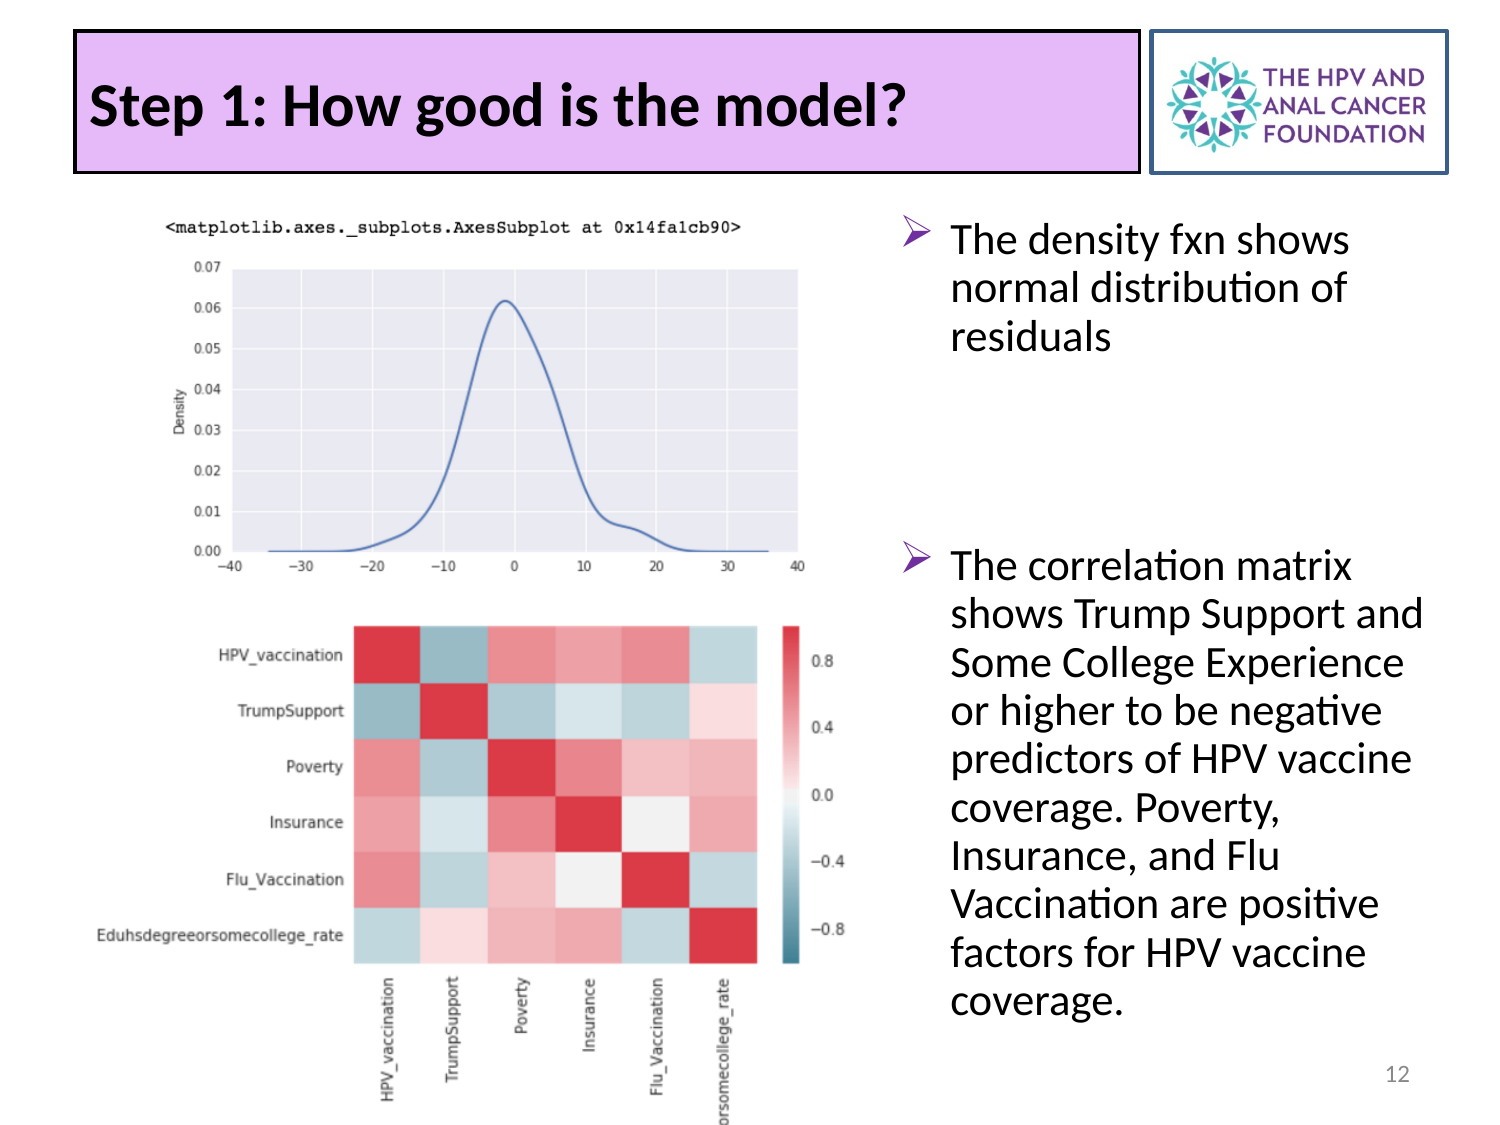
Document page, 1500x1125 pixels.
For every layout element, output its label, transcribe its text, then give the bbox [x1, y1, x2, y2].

text_box [1149, 29, 1449, 175]
text_box Step 1: How good is the model? [75, 31, 1140, 173]
picture [74, 616, 864, 1125]
list The density fxn shows normal distribution of residuals The correlation matrix shows Trump Support and Some College Experience or higher to be negative predictors of HPV vaccine coverage. Poverty, Insurance, and Flu Vaccination are positive factors for HPV vaccine coverage. [884, 208, 1459, 1035]
picture [148, 217, 830, 592]
slide_number 12 [1074, 1042, 1425, 1103]
